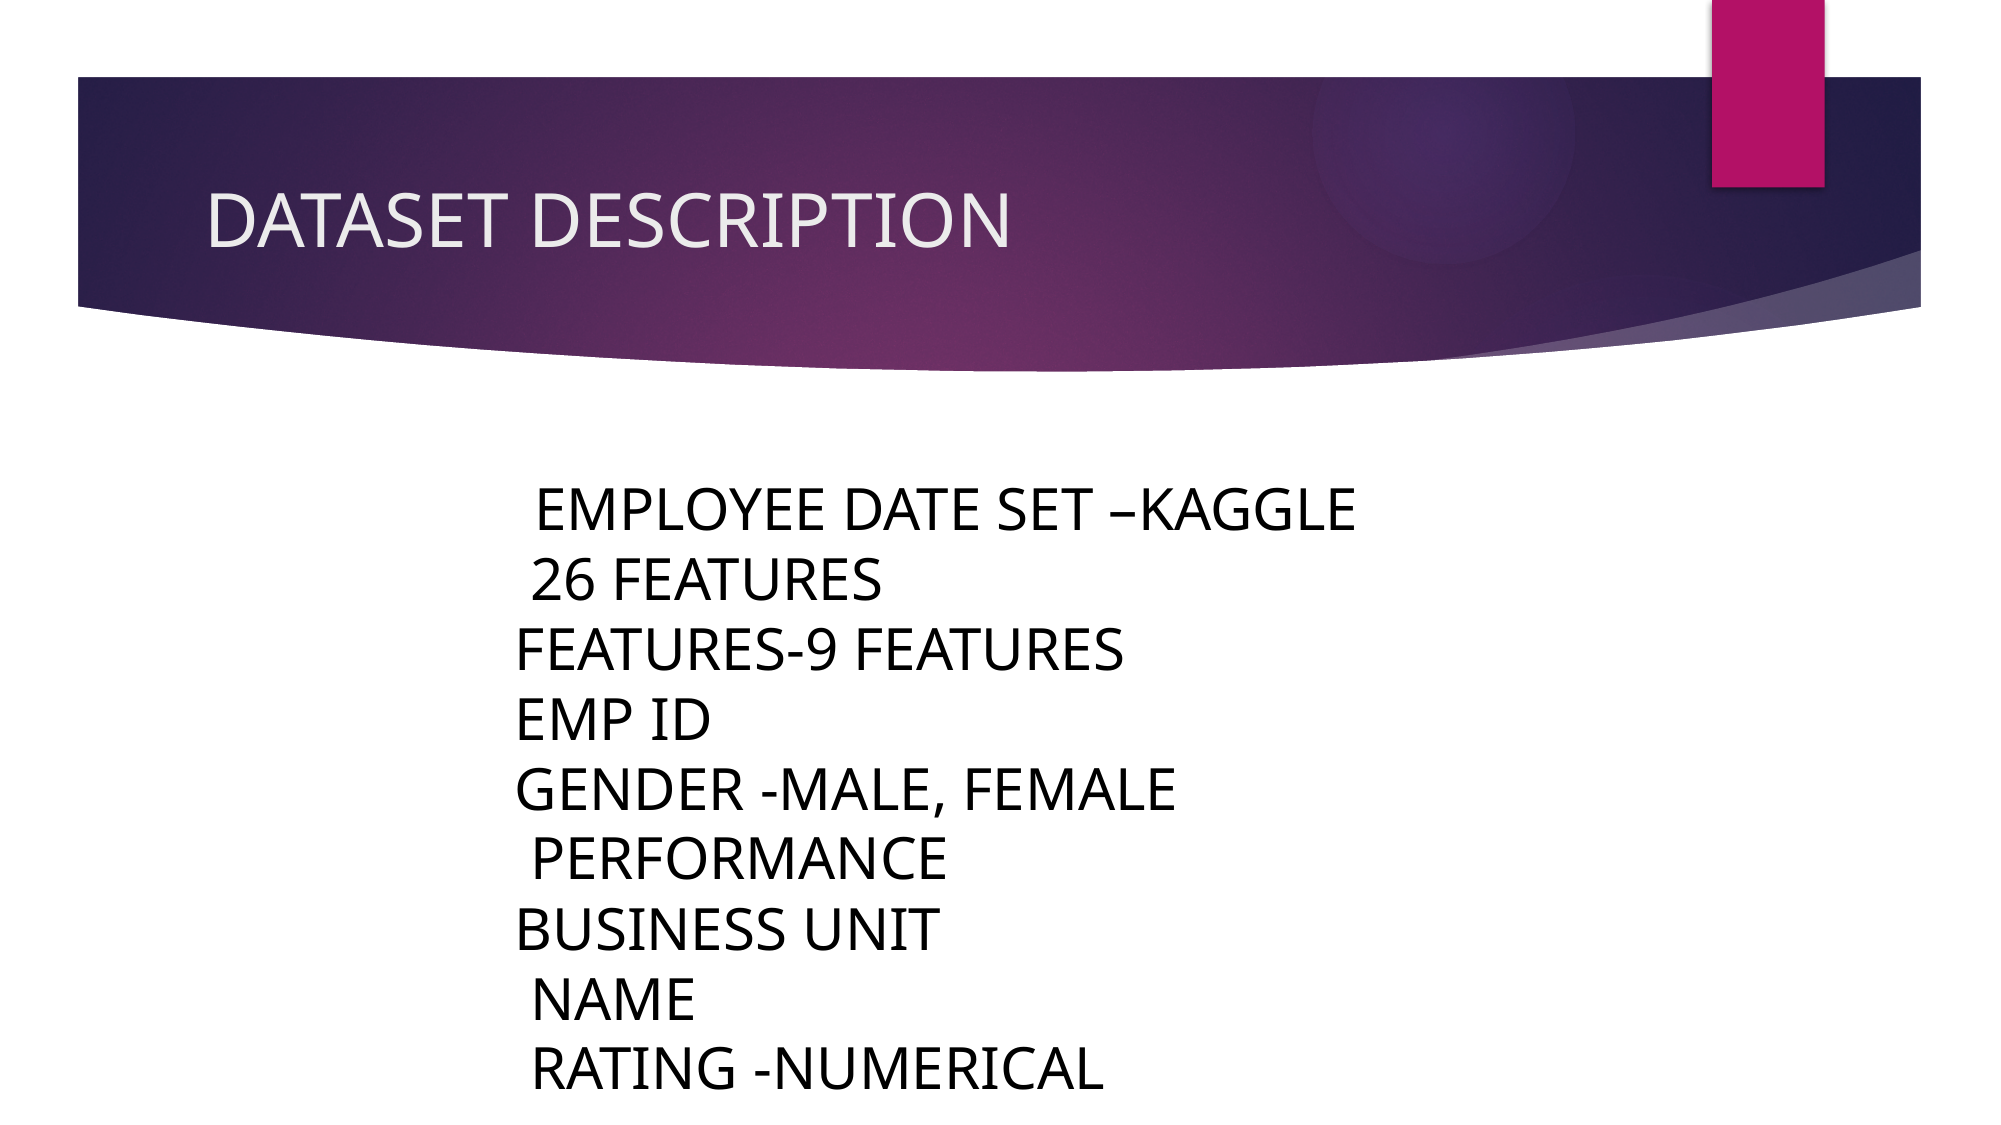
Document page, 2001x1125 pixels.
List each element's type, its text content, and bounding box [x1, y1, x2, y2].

title DATASET DESCRIPTION [189, 159, 1627, 276]
text_box EMPLOYEE DATE SET –KAGGLE 26 FEATURES FEATURES-9 FEATURES EMP ID GENDER -MALE, FEMALE PERFORMANCE BUSINESS UNIT NAME RATING -NUMERICAL [500, 464, 1500, 1109]
